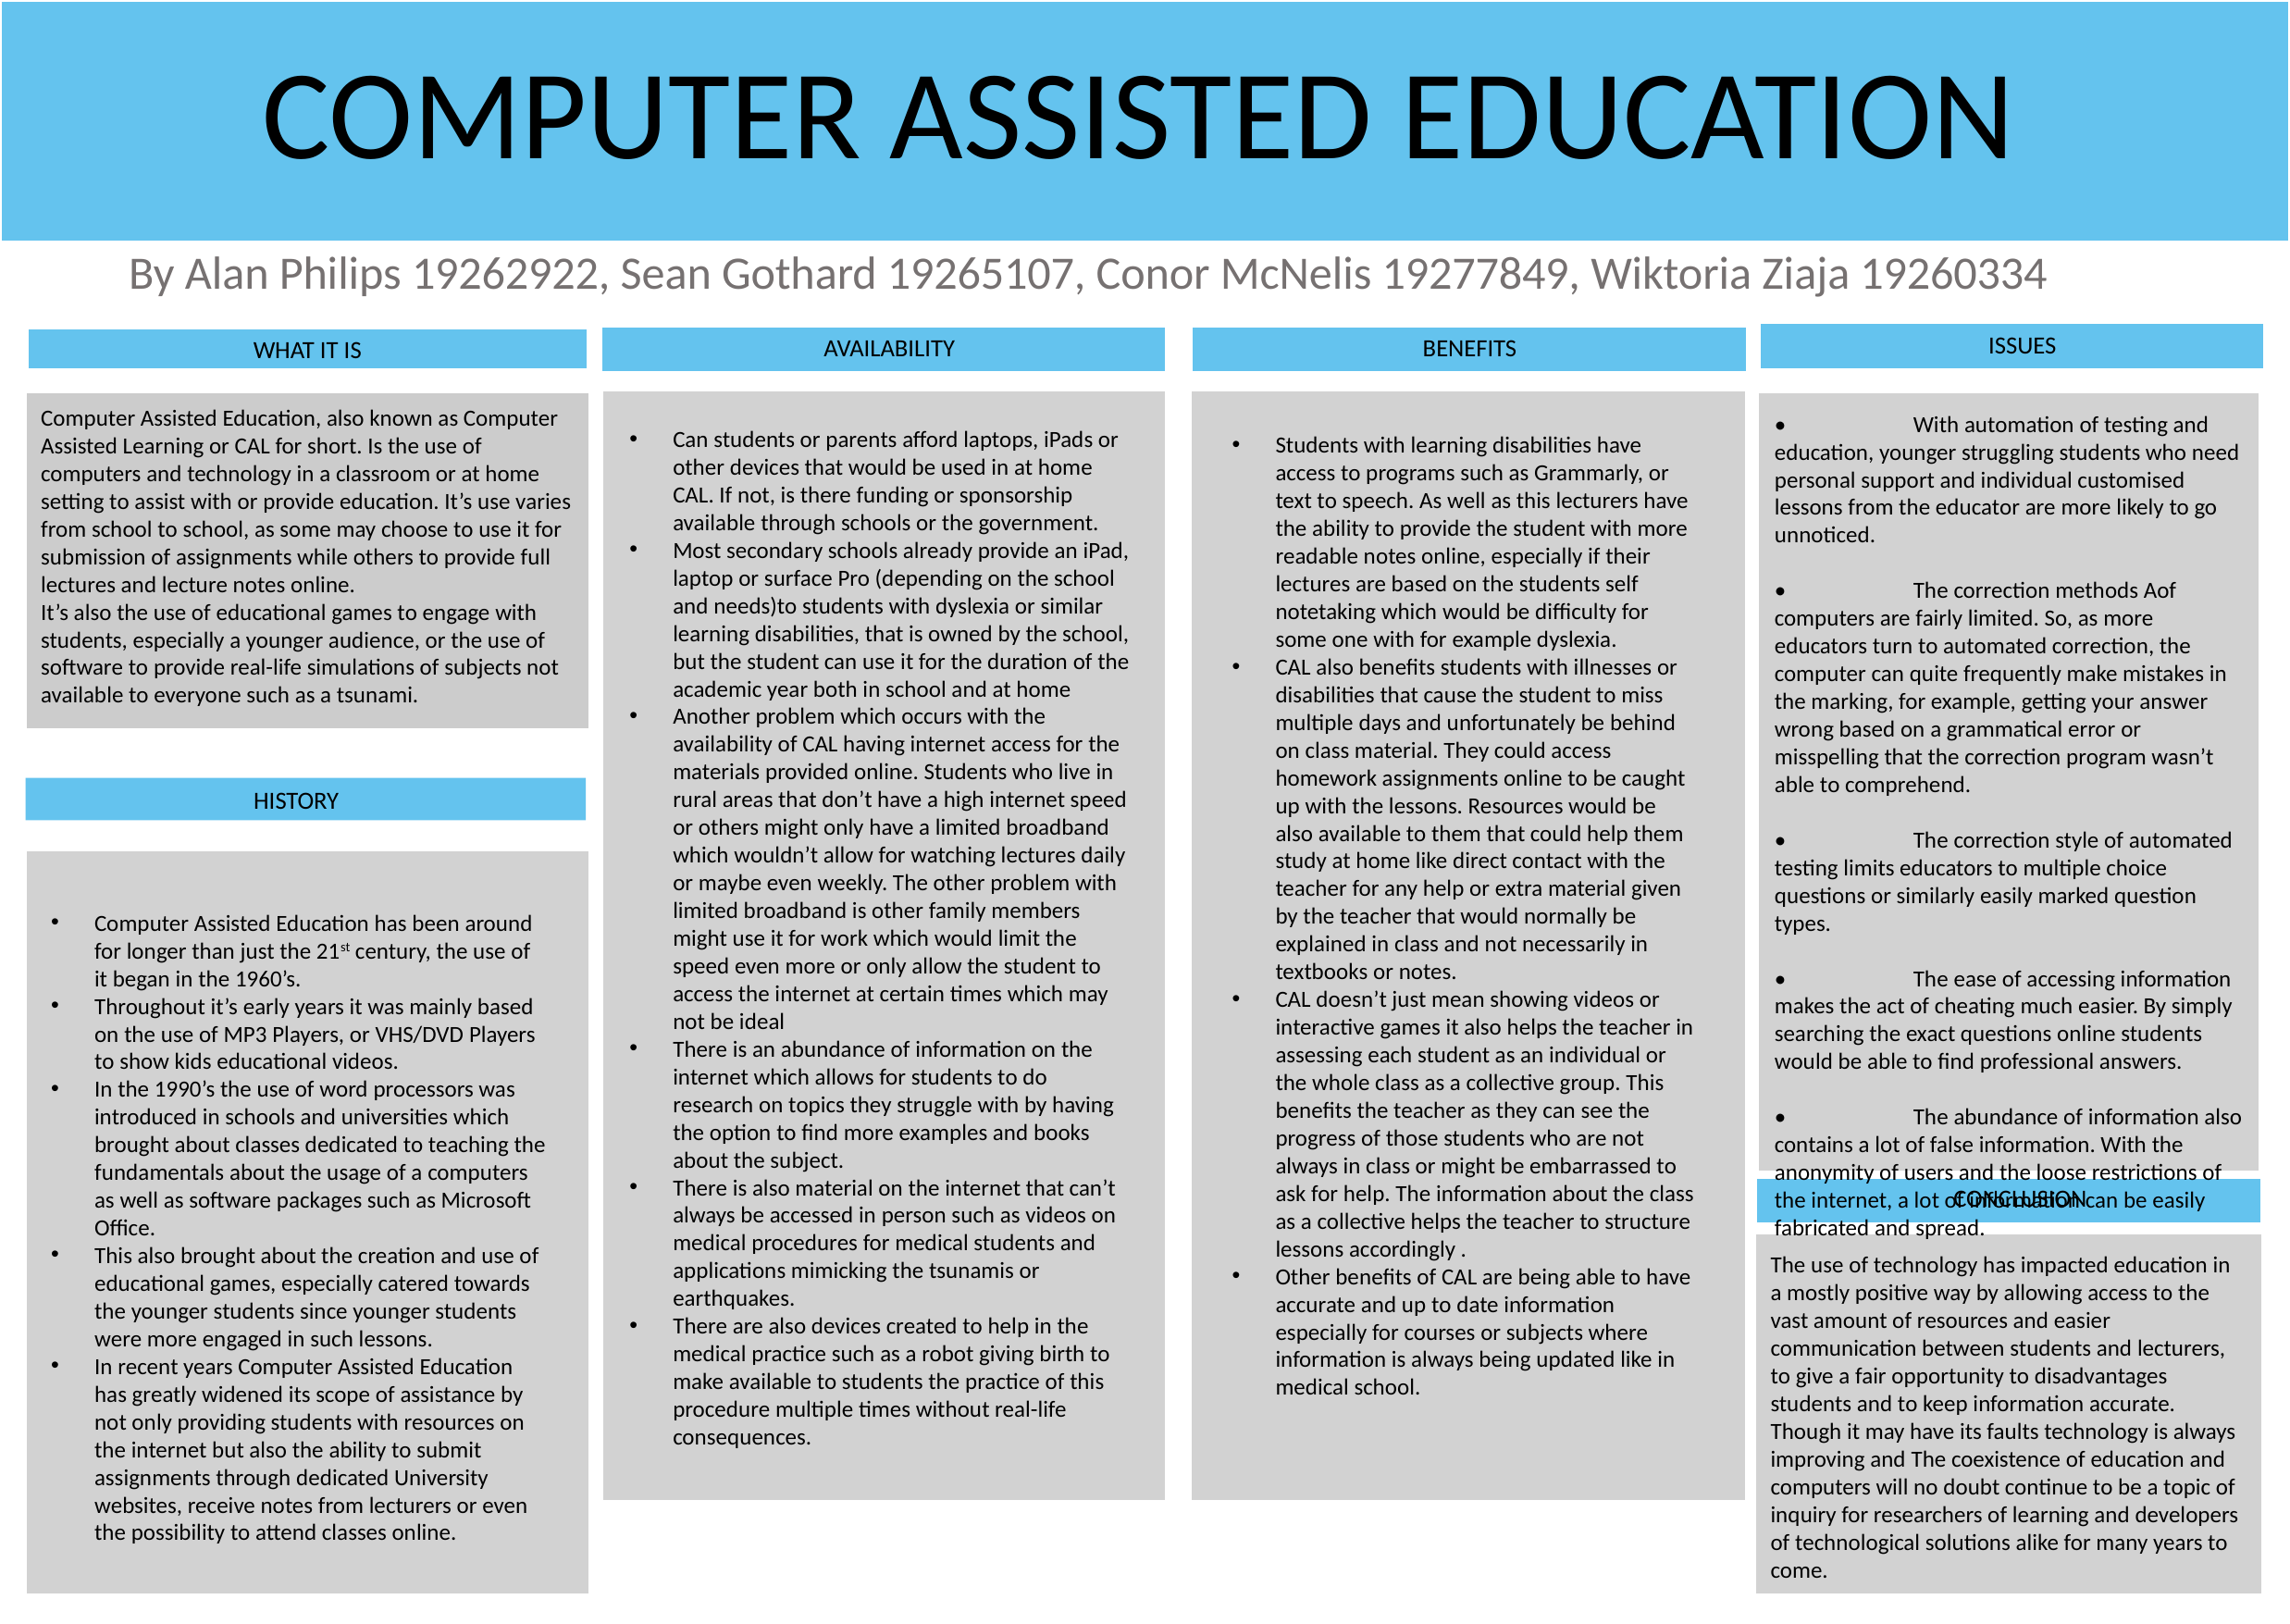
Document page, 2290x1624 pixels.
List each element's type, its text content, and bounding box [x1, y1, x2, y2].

text_box [0, 0, 2290, 243]
picture [1759, 393, 2259, 1171]
picture [27, 851, 588, 1593]
picture [1192, 391, 1745, 1500]
text_box WHAT IT IS [26, 327, 589, 371]
picture [1756, 1234, 2261, 1593]
picture [1757, 1179, 2260, 1222]
title COMPUTER ASSISTED EDUCATION [20, 31, 2259, 193]
picture [1193, 328, 1746, 371]
text_box HISTORY [240, 777, 372, 822]
text_box • With automation of testing and education, younger struggling students who need personal support and individual customised lessons from the educator are more likely to go unnoticed. • The correction methods Aof computers are fairly limited. So, as more educators turn to automated correction, the computer can quite frequently make mistakes in the marking, for example, getting your answer wrong based on a grammatical error or misspelling that the correction program wasn’t able to comprehend. • The correction style of automated testing limits educators to multiple choice questions or similarly easily marked question types. • The ease of accessing information makes the act of cheating much easier. By simply searching the exact questions online students would be able to find professional answers. • The abundance of information also contains a lot of false information. With the anonymity of users and the loose restrictions of the internet, a lot of information can be easily fabricated and spread. [1761, 402, 2265, 1275]
picture [27, 393, 588, 728]
text_box [25, 776, 587, 821]
picture [602, 328, 1165, 371]
subtitle By Alan Philips 19262922, Sean Gothard 19265107, Conor McNelis 19277849, Wiktoria Ziaja 19260334 [0, 242, 2177, 308]
picture [1761, 324, 2263, 368]
picture [603, 391, 1165, 1500]
